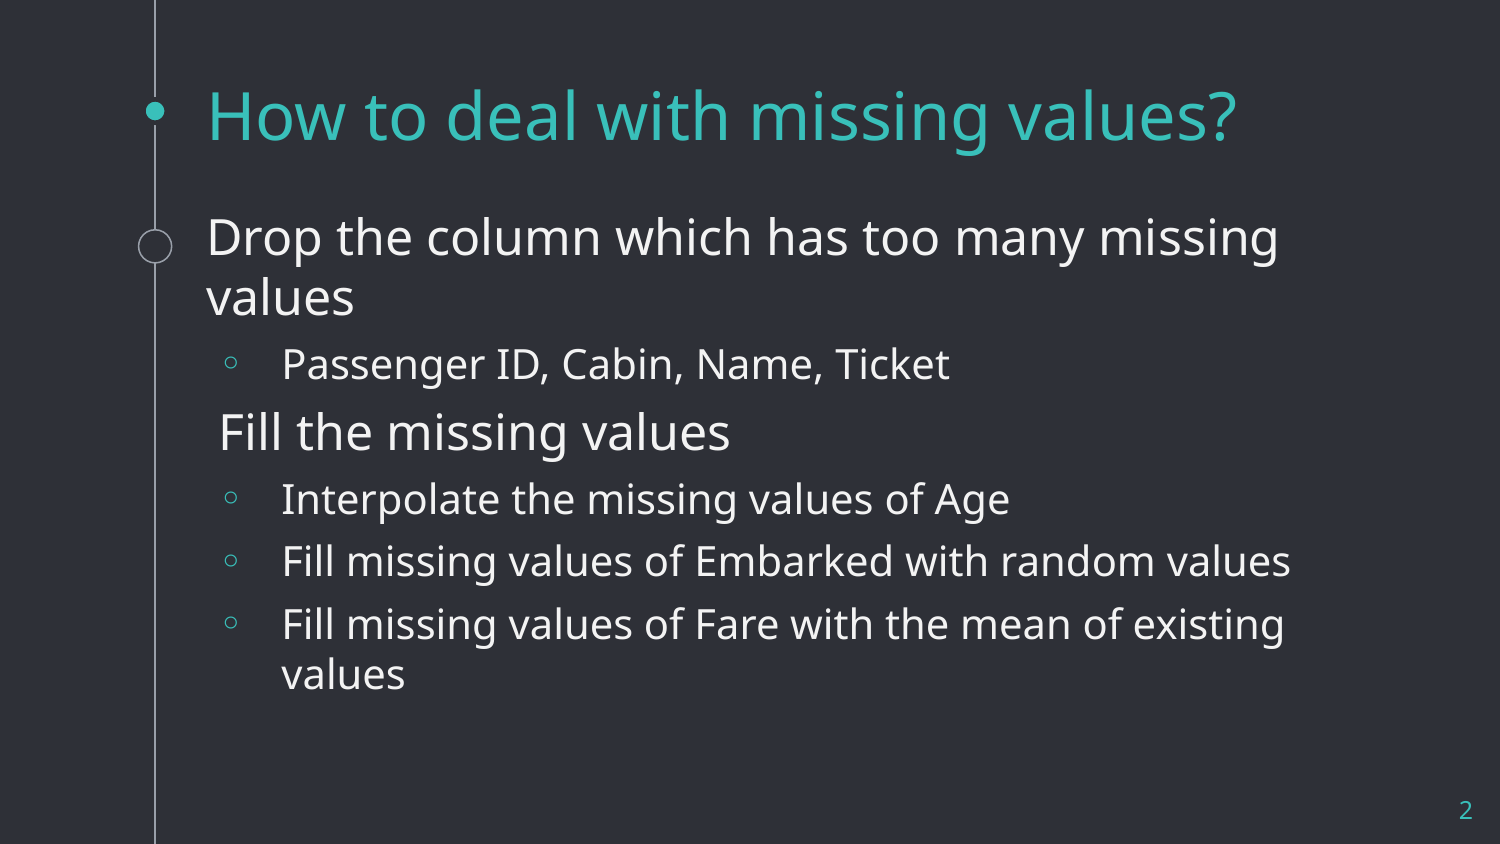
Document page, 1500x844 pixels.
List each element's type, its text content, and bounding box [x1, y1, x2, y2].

slide_number 2 [1398, 779, 1489, 832]
title How to deal with missing values? [191, 112, 1317, 169]
list Drop the column which has too many missing values Passenger ID, Cabin, Name, Ticket Fill the missing values Interpolate the missing values of Age Fill missing values of Embarked with random values Fill missing values of Fare with the mean of existing values [191, 189, 1317, 802]
